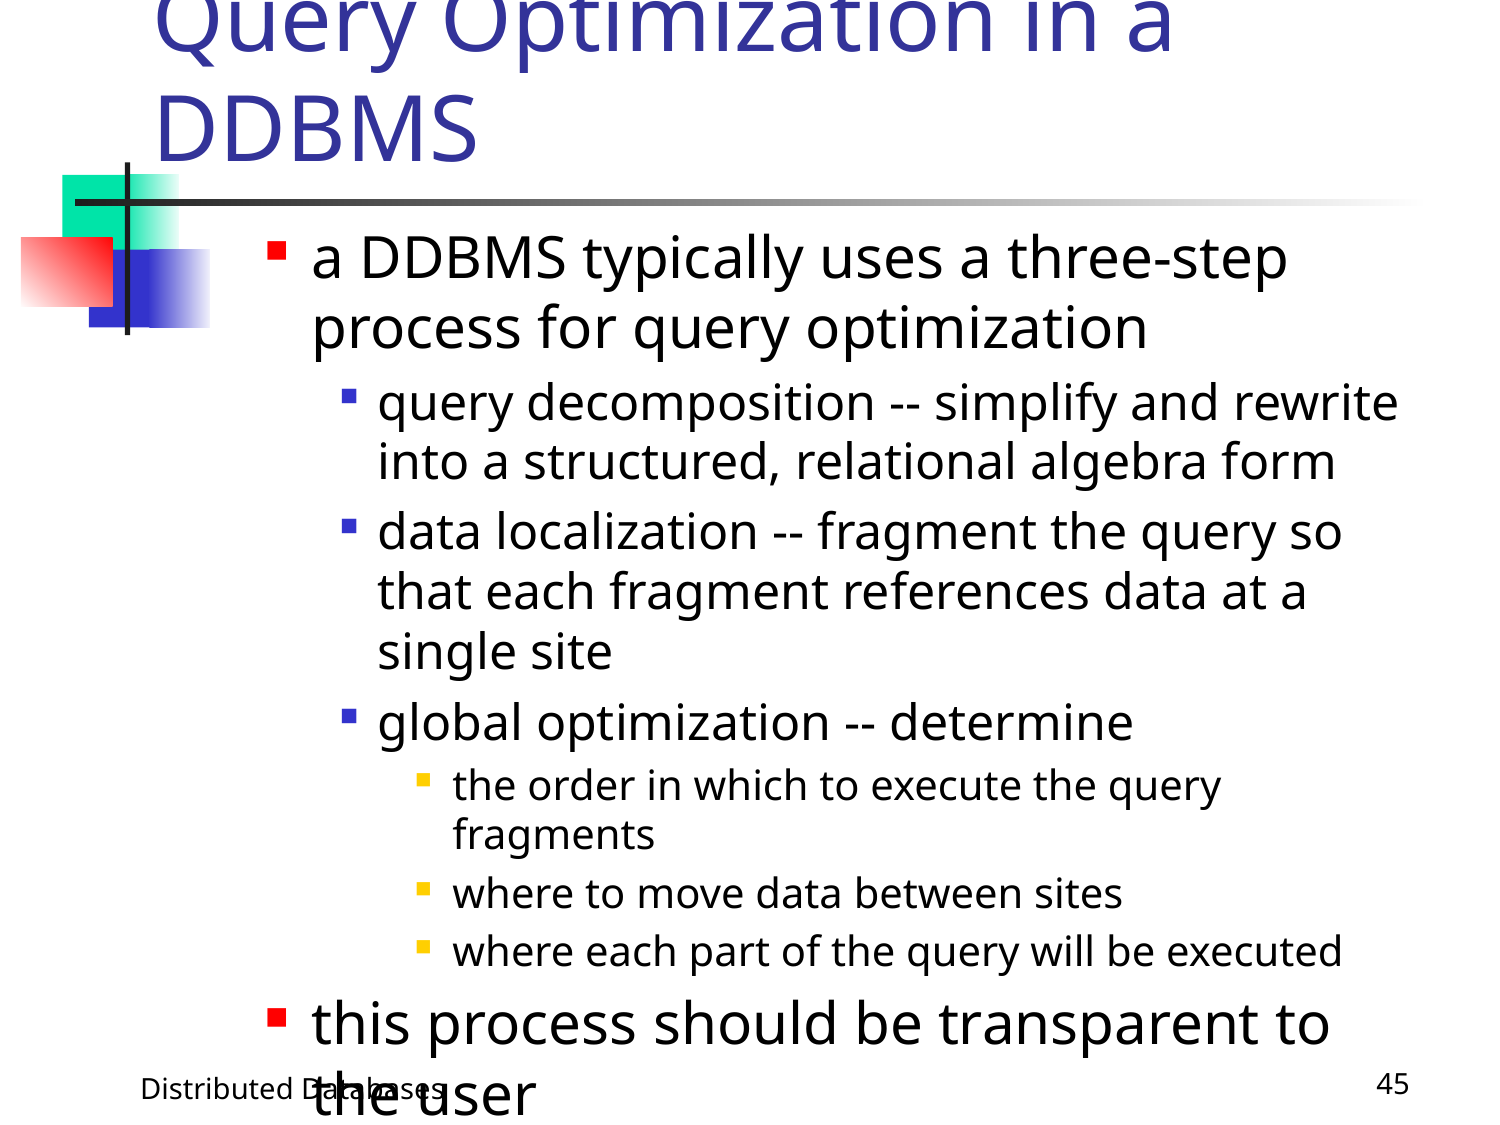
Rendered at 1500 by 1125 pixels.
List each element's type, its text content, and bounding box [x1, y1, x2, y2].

footer Distributed Databases [124, 1037, 751, 1113]
slide_number 45 [1112, 1037, 1426, 1113]
title Query Optimization in a DDBMS [137, 0, 1467, 188]
list a DDBMS typically uses a three-step process for query optimization query decomposition -- simplify and rewrite into a structured, relational algebra form data localization -- fragment the query so that each fragment references data at a single site global optimization -- determine the order in which to execute the query fragments where to move data between sites where each part of the query will be executed this process should be transparent to the user [174, 212, 1451, 1026]
